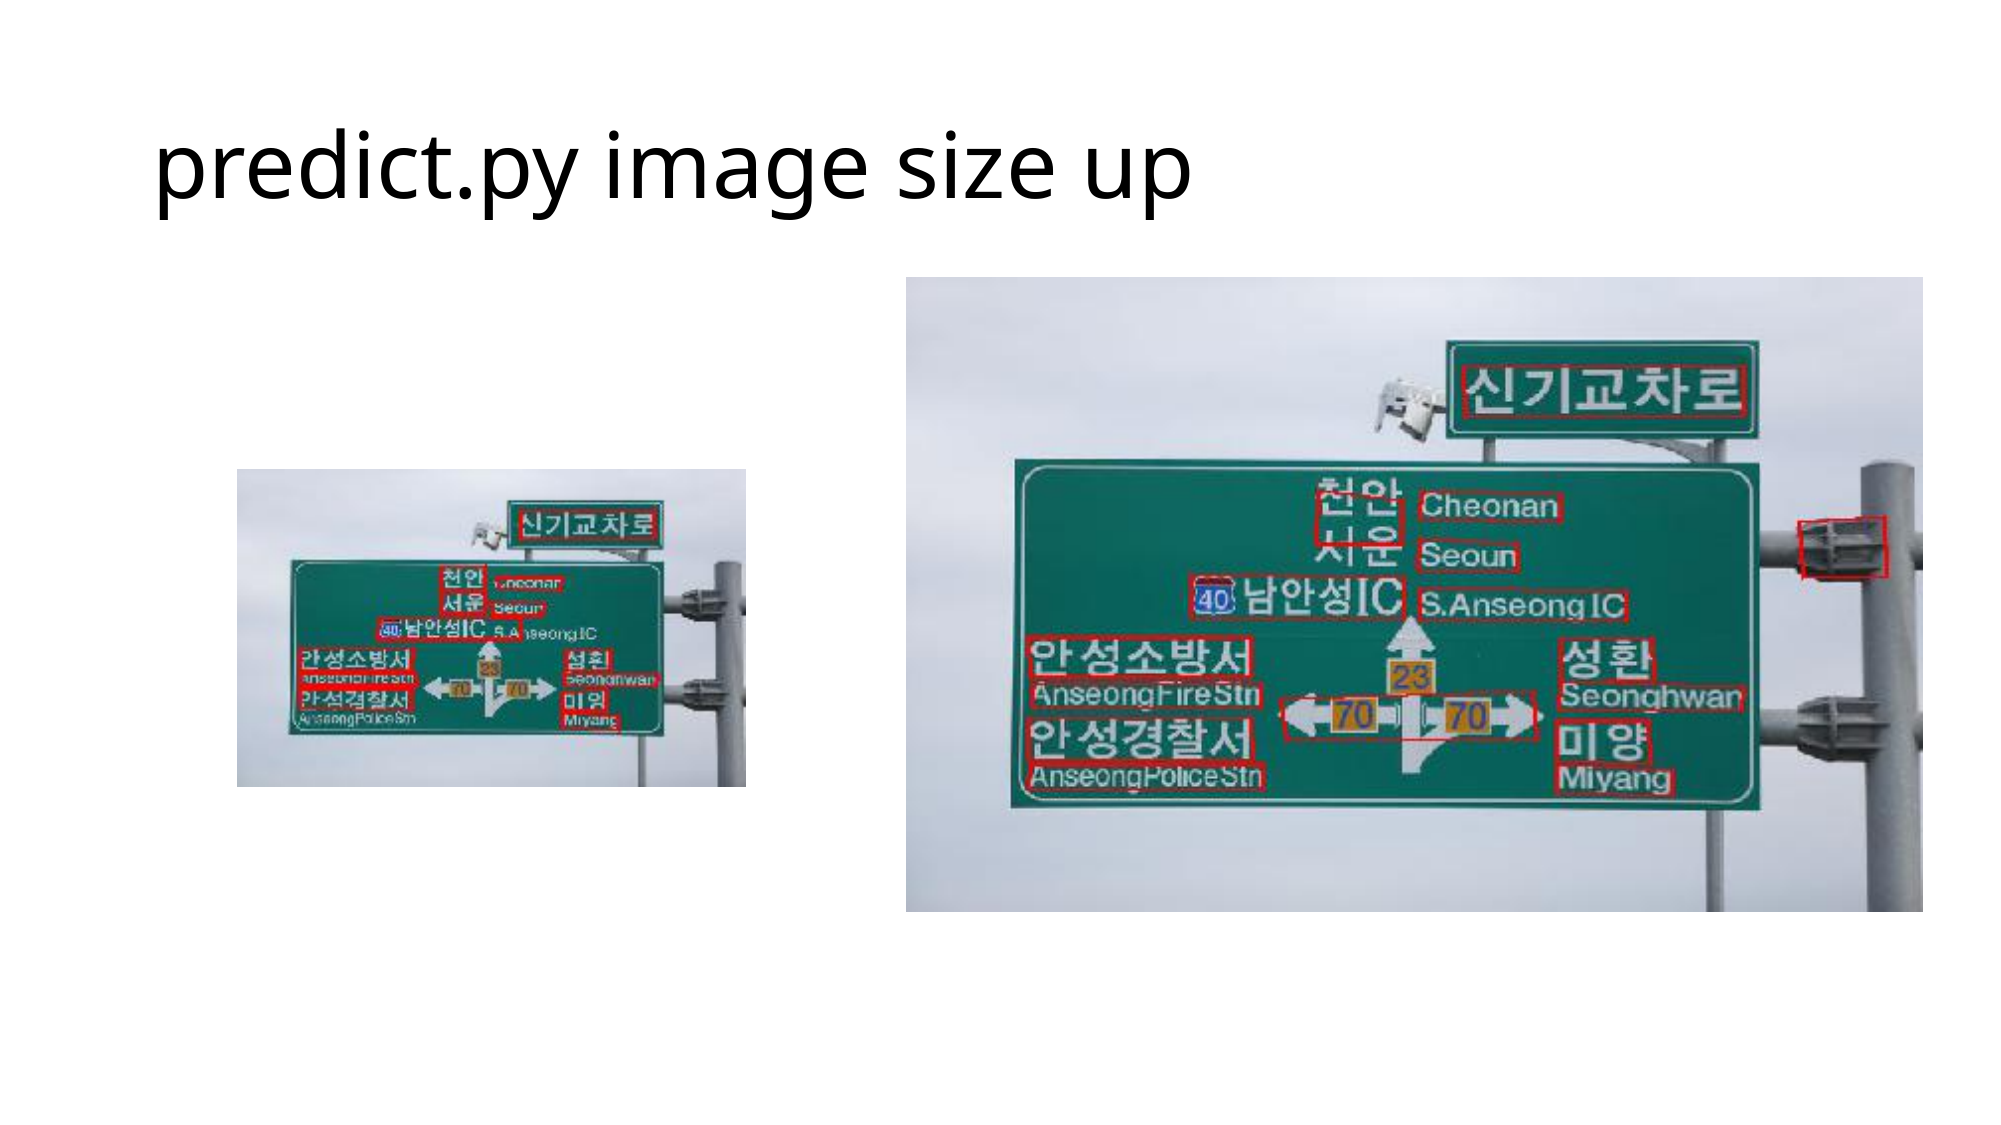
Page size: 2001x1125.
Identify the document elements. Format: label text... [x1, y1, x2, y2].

picture [906, 277, 1923, 912]
picture [237, 469, 746, 787]
title predict.py image size up [137, 59, 1863, 278]
